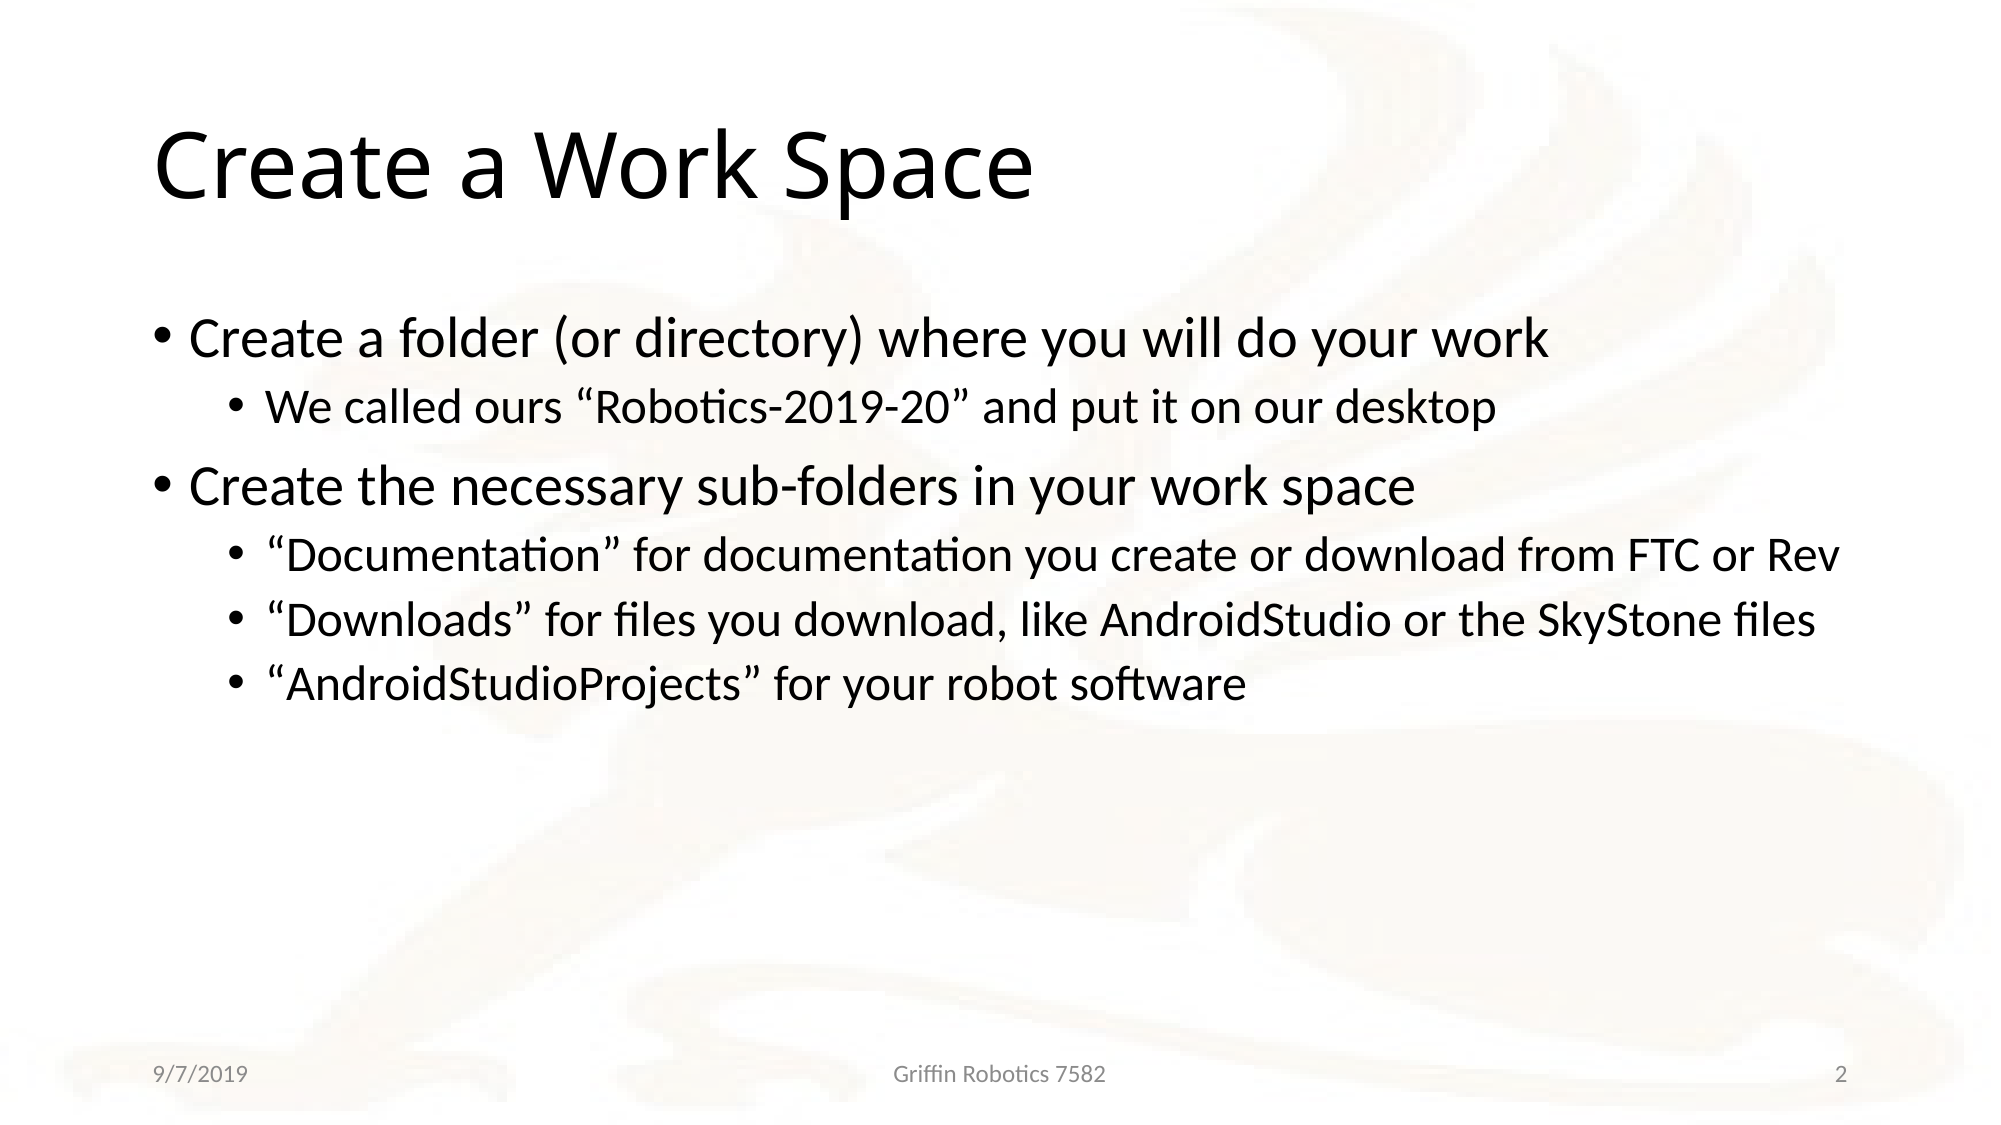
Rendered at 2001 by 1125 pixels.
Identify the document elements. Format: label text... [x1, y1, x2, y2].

title Create a Work Space [137, 59, 1863, 278]
list Create a folder (or directory) where you will do your work We called ours “Robotics-2019-20” and put it on our desktop Create the necessary sub-folders in your work space “Documentation” for documentation you create or download from FTC or Rev “Downloads” for files you download, like AndroidStudio or the SkyStone files “AndroidStudioProjects” for your robot software [137, 299, 1863, 1014]
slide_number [137, 1042, 588, 1103]
footer Griffin Robotics 7582 [662, 1042, 1338, 1103]
slide_number 2 [1412, 1042, 1863, 1103]
